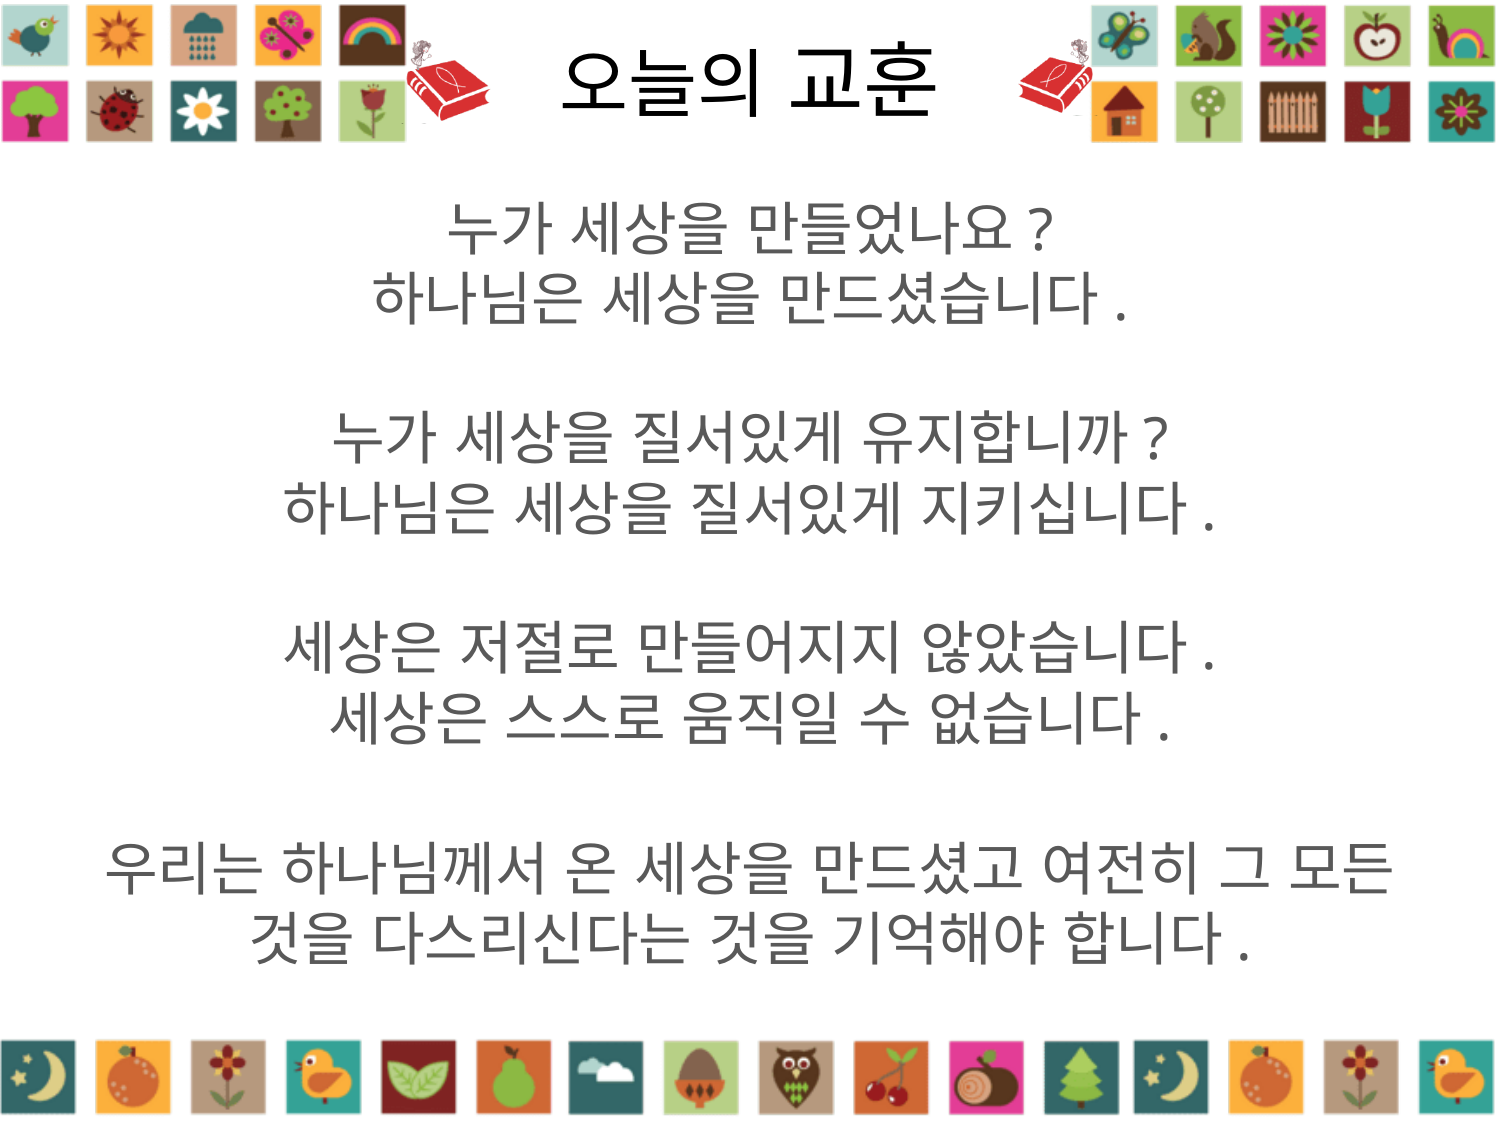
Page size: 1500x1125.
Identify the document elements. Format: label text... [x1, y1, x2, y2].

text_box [0, 1028, 1500, 1118]
text_box 오늘의 교훈 [425, 20, 1078, 136]
text_box 누가 세상을 만들었나요? 하나님은 세상을 만드셨습니다. 누가 세상을 질서있게 유지합니까? 하나님은 세상을 질서있게 지키십니다. 세상은 저절로 만들어지지 않았습니다. 세상은 스스로 움직일 수 없습니다. 우리는 하나님께서 온 세상을 만드셨고 여전히 그 모든 것을 다스리신다는 것을 기억해야 합니다. [76, 184, 1424, 979]
picture [0, 3, 520, 150]
picture [991, 3, 1500, 150]
